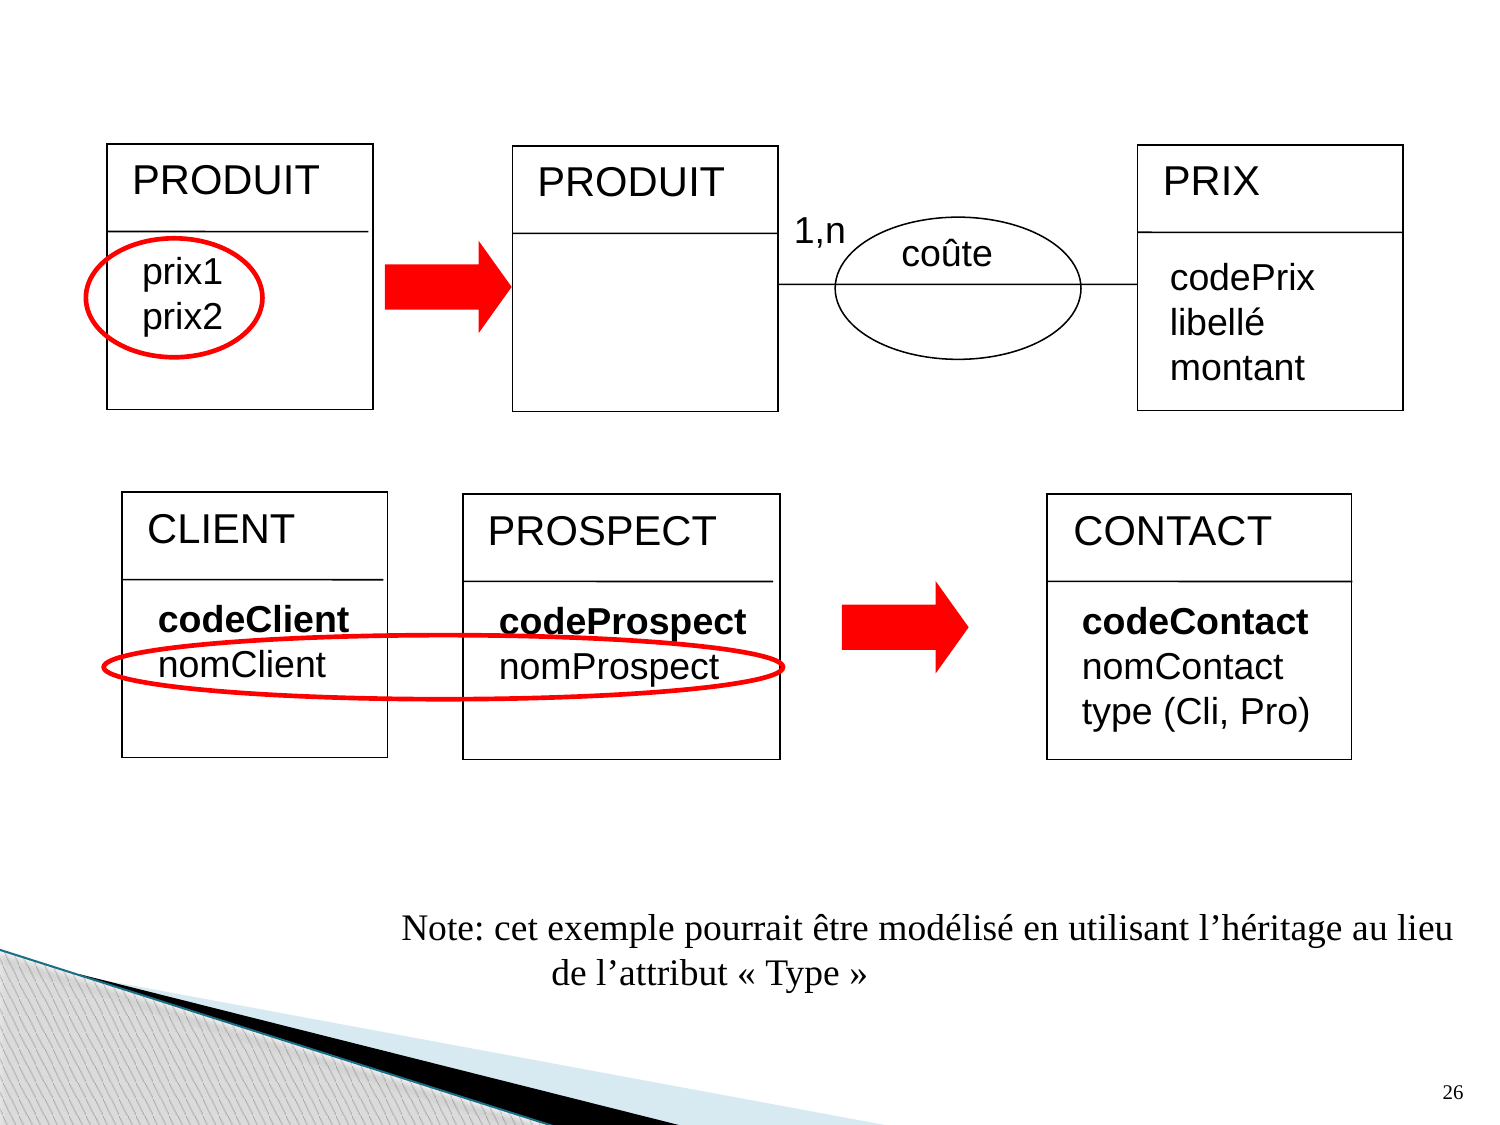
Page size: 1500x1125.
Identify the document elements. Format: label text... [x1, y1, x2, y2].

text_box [106, 143, 1405, 760]
text_box Note: cet exemple pourrait être modélisé en utilisant l’héritage au lieu de l’attribut « Type » [386, 895, 1471, 1001]
text_box [85, 264, 101, 332]
list [145, 111, 1421, 1069]
slide_number 26 [1418, 1051, 1479, 1112]
